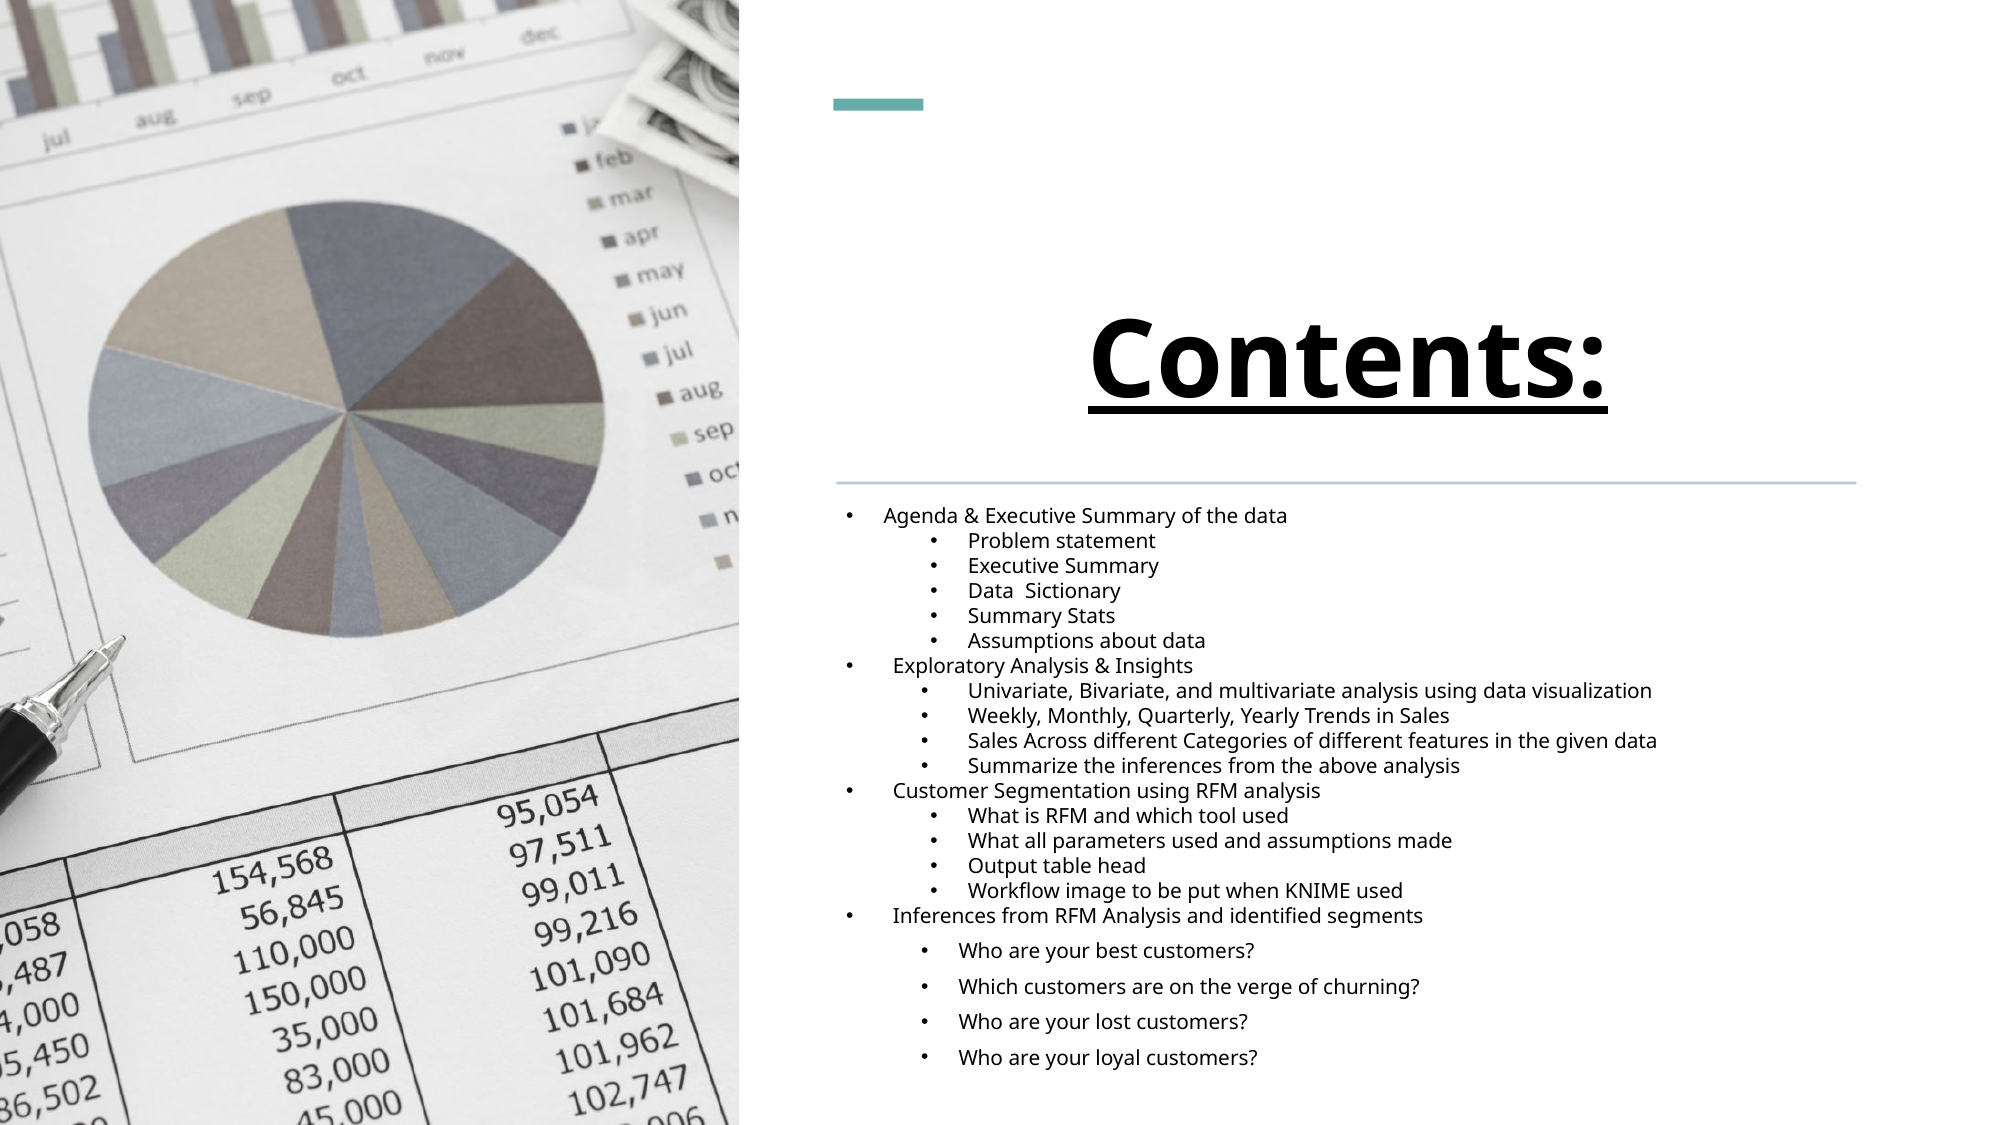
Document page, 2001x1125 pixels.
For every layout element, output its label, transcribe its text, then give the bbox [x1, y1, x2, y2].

text_box [740, 0, 2000, 1125]
list Agenda & Executive Summary of the data Problem statement Executive Summary Data Sictionary Summary Stats Assumptions about data Exploratory Analysis & Insights Univariate, Bivariate, and multivariate analysis using data visualization Weekly, Monthly, Quarterly, Yearly Trends in Sales Sales Across different Categories of different features in the given data Summarize the inferences from the above analysis Customer Segmentation using RFM analysis What is RFM and which tool used What all parameters used and assumptions made Output table head Workflow image to be put when KNIME used Inferences from RFM Analysis and identified segments Who are your best customers? Which customers are on the verge of churning? Who are your lost customers? Who are your loyal customers? [831, 495, 1860, 959]
picture [0, 0, 740, 1125]
text_box [835, 481, 1857, 486]
text_box [832, 98, 924, 112]
title Contents: [833, 176, 1863, 429]
